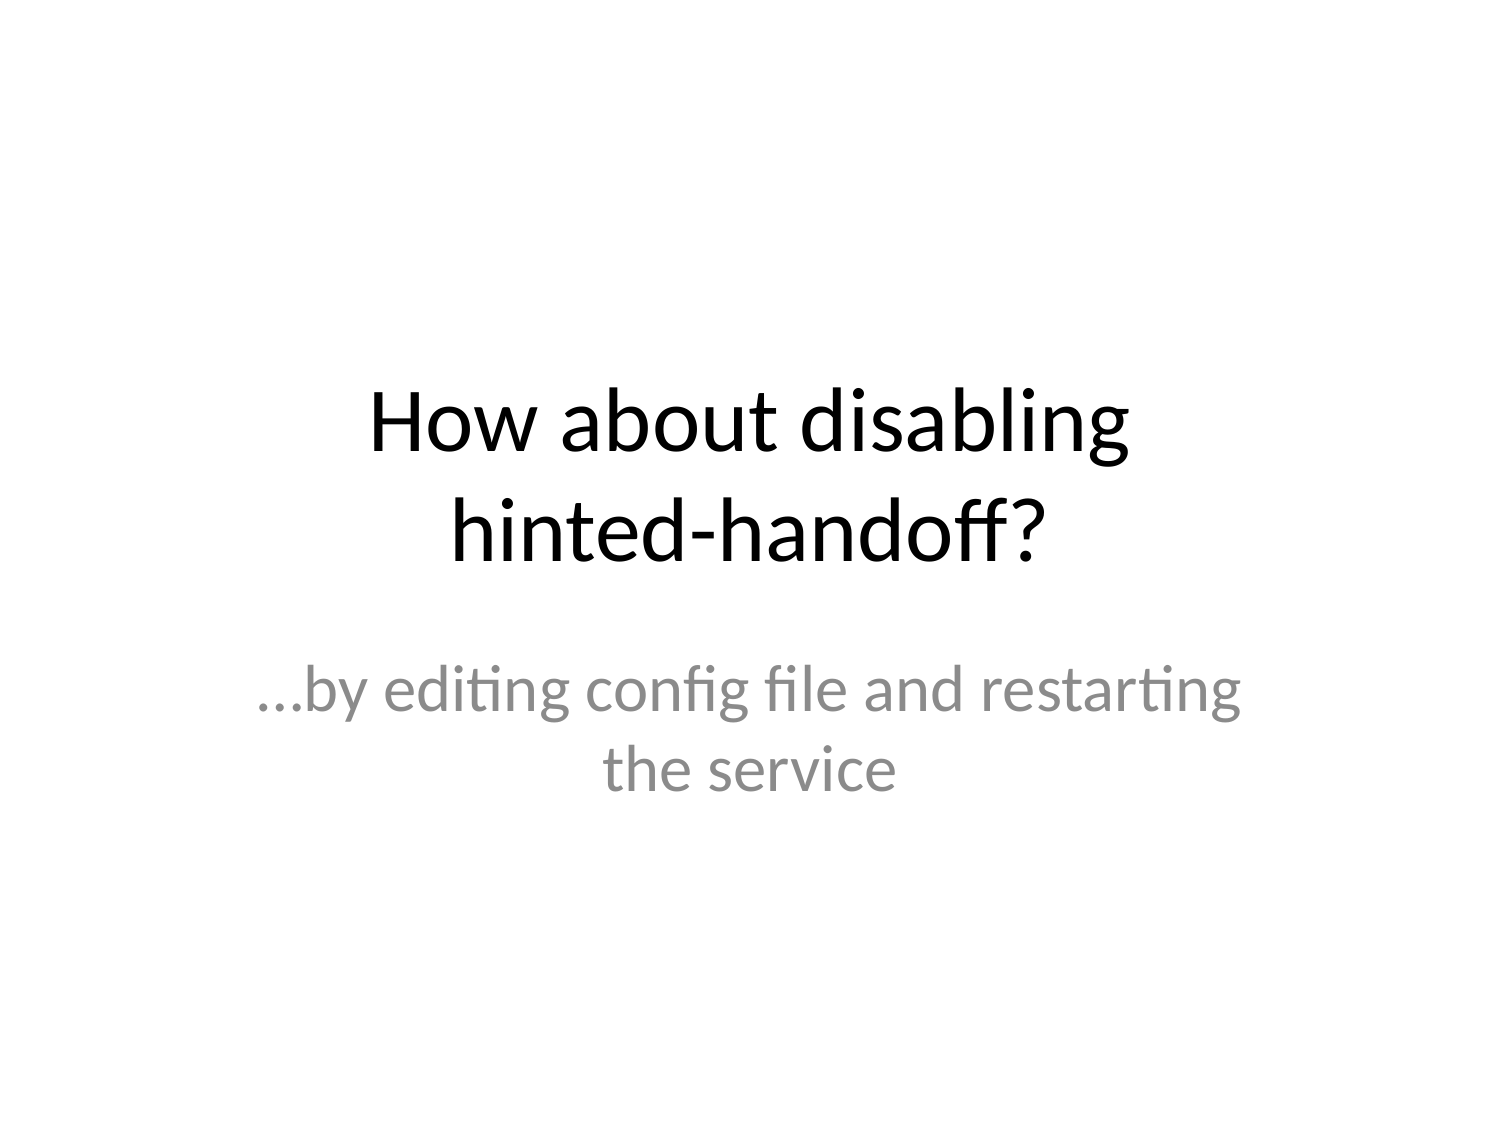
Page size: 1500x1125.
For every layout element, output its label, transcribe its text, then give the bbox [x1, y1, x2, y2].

subtitle …by editing config file and restarting the service [225, 637, 1275, 925]
title How about disabling hinted-handoff? [112, 349, 1388, 591]
